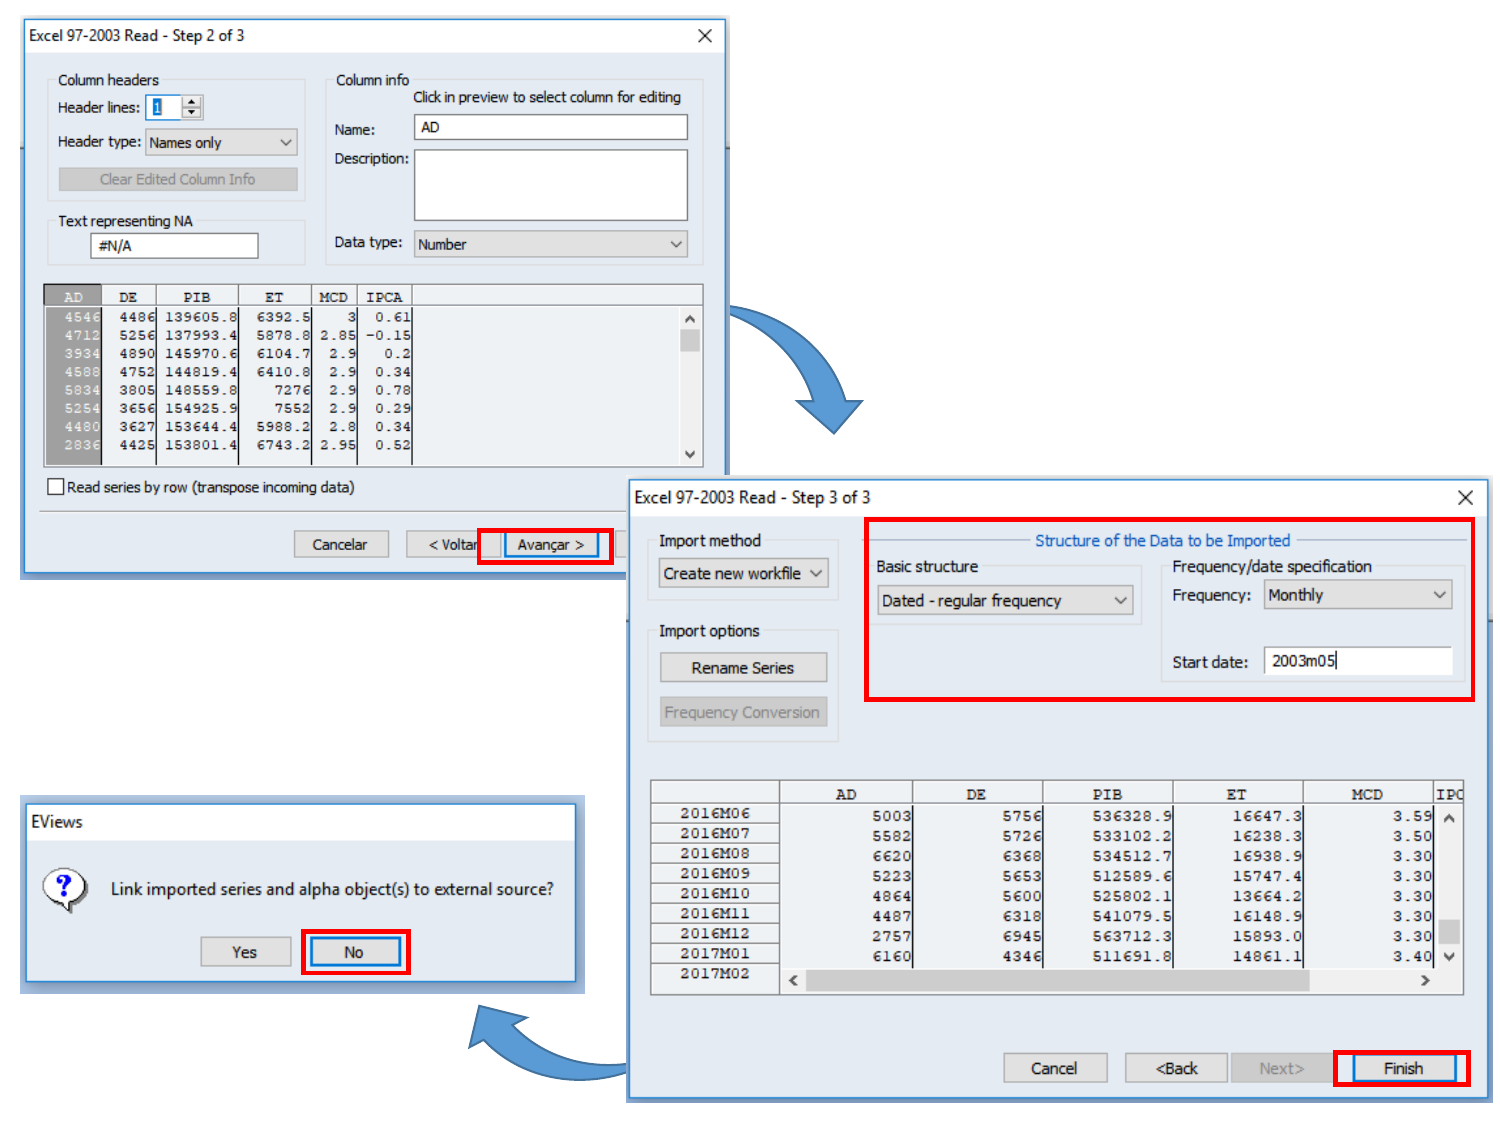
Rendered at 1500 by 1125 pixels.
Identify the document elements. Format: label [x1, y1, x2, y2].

text_box [730, 305, 864, 435]
picture [20, 795, 585, 994]
picture [20, 15, 1493, 1103]
text_box [467, 1004, 626, 1081]
